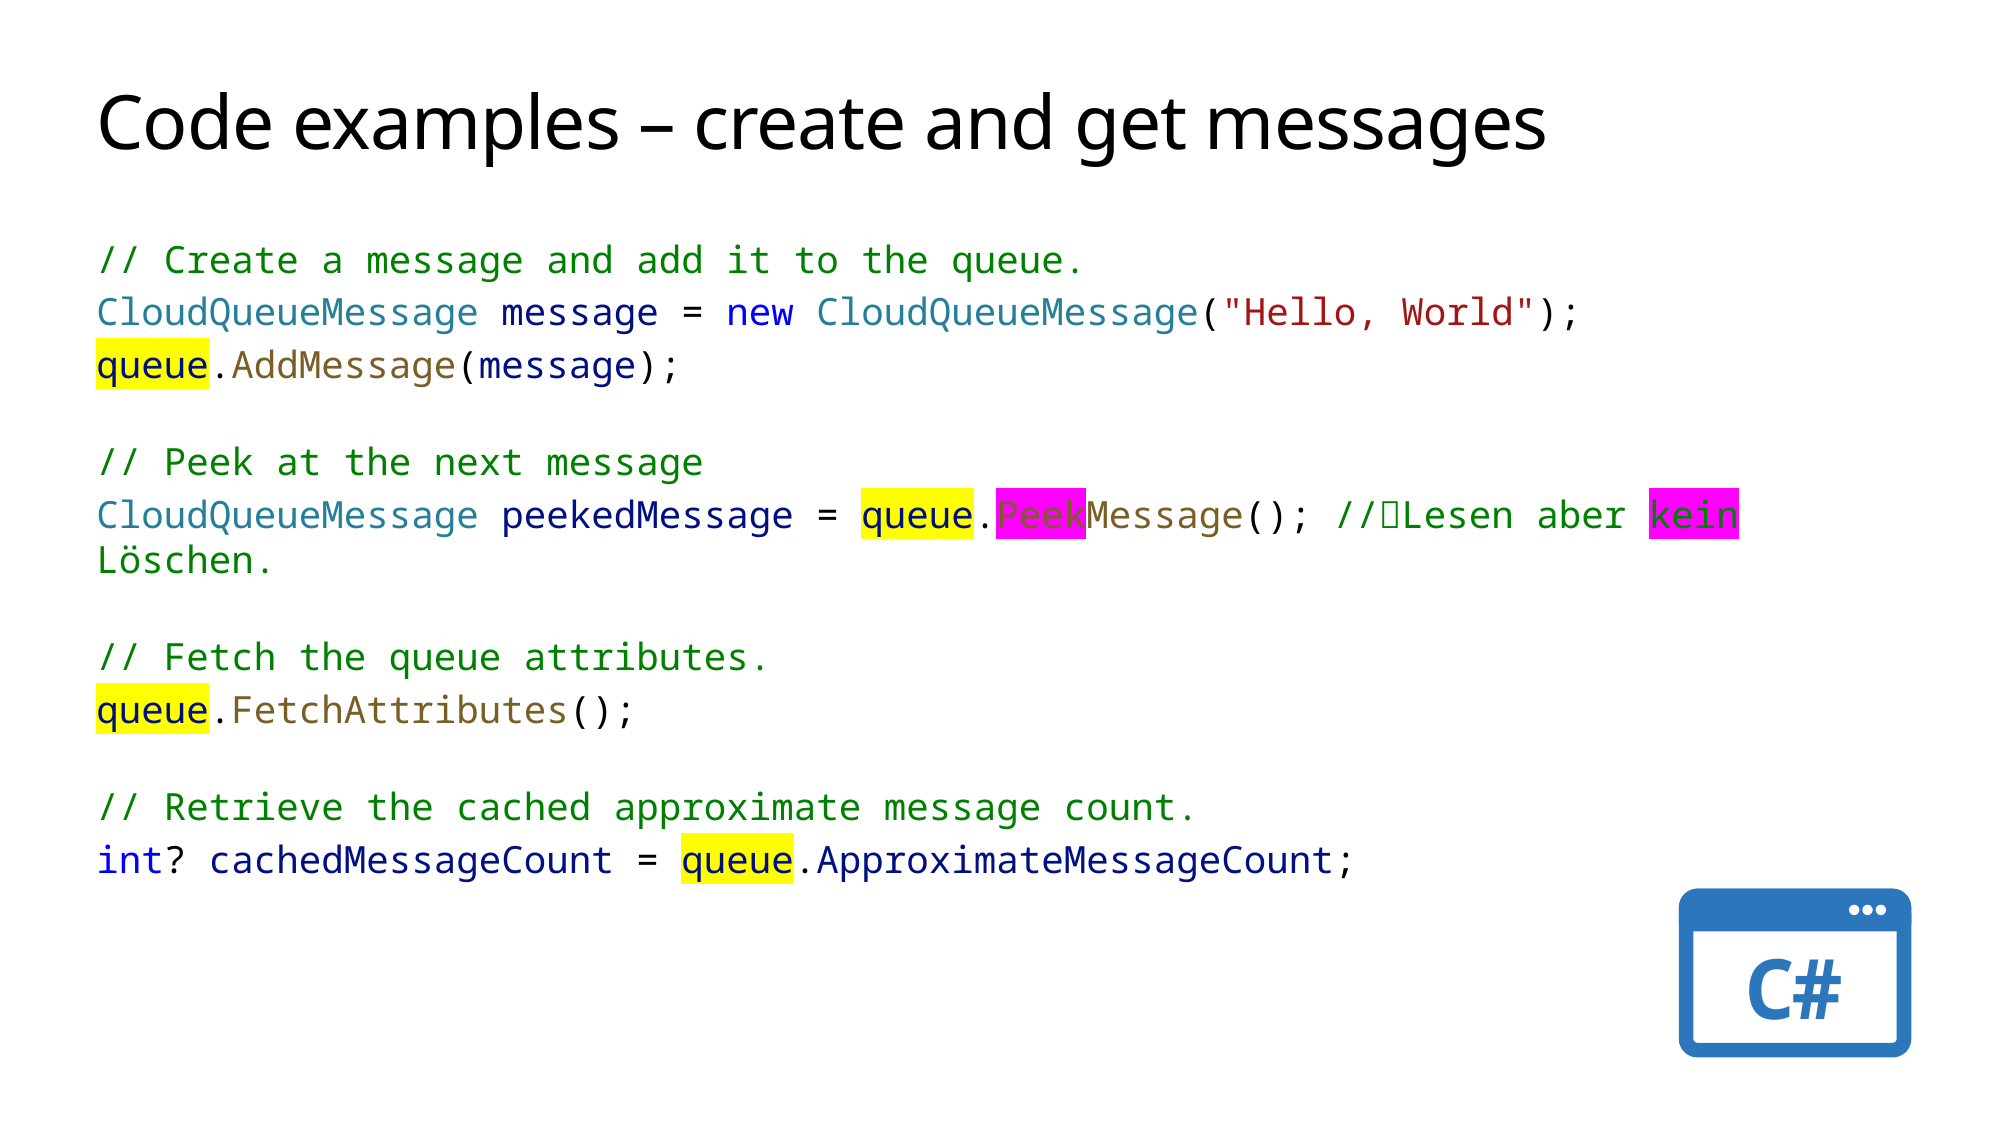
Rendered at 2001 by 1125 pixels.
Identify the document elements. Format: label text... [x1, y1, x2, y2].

title Code examples – create and get messages [96, 75, 1904, 166]
list // Create a message and add it to the queue. CloudQueueMessage message = new CloudQueueMessage("Hello, World"); queue.AddMessage(message); // Peek at the next message CloudQueueMessage peekedMessage = queue.PeekMessage(); //Lesen aber kein Löschen. // Fetch the queue attributes. queue.FetchAttributes(); // Retrieve the cached approximate message count. int? cachedMessageCount = queue.ApproximateMessageCount; [96, 235, 1904, 854]
